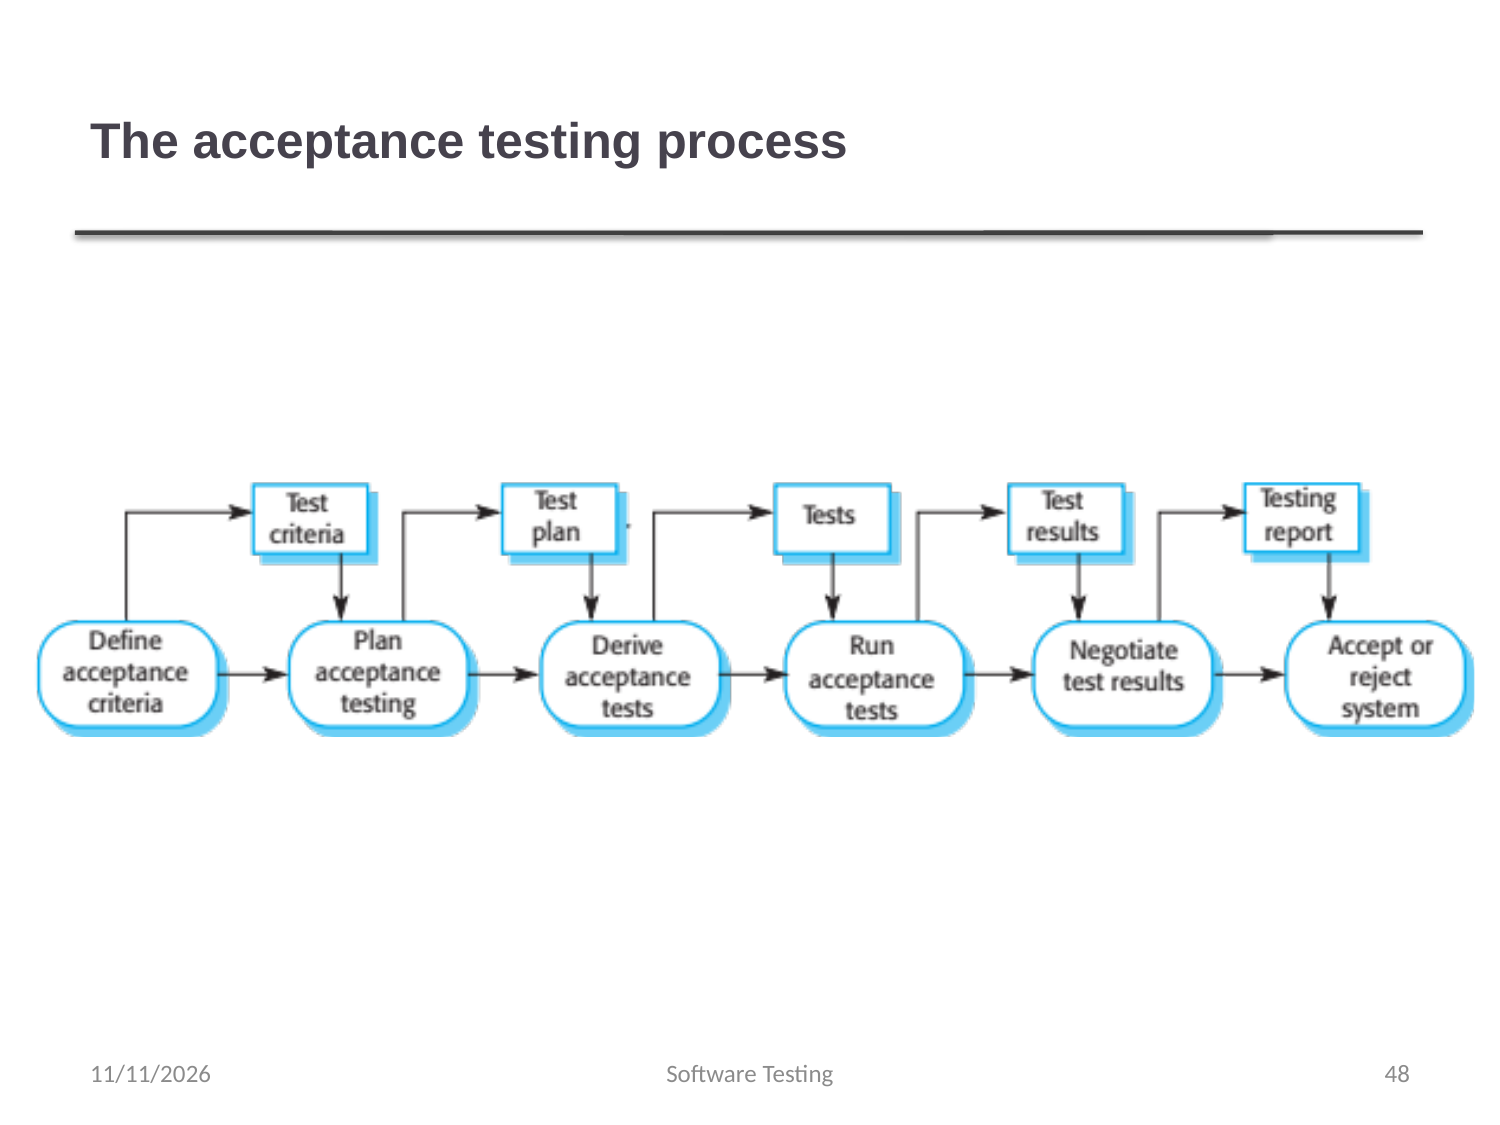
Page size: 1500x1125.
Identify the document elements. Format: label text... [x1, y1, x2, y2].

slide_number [75, 1042, 425, 1103]
footer Software Testing [512, 1042, 988, 1103]
title The acceptance testing process [74, 44, 1272, 233]
slide_number 48 [1074, 1042, 1425, 1103]
picture [30, 481, 1475, 737]
